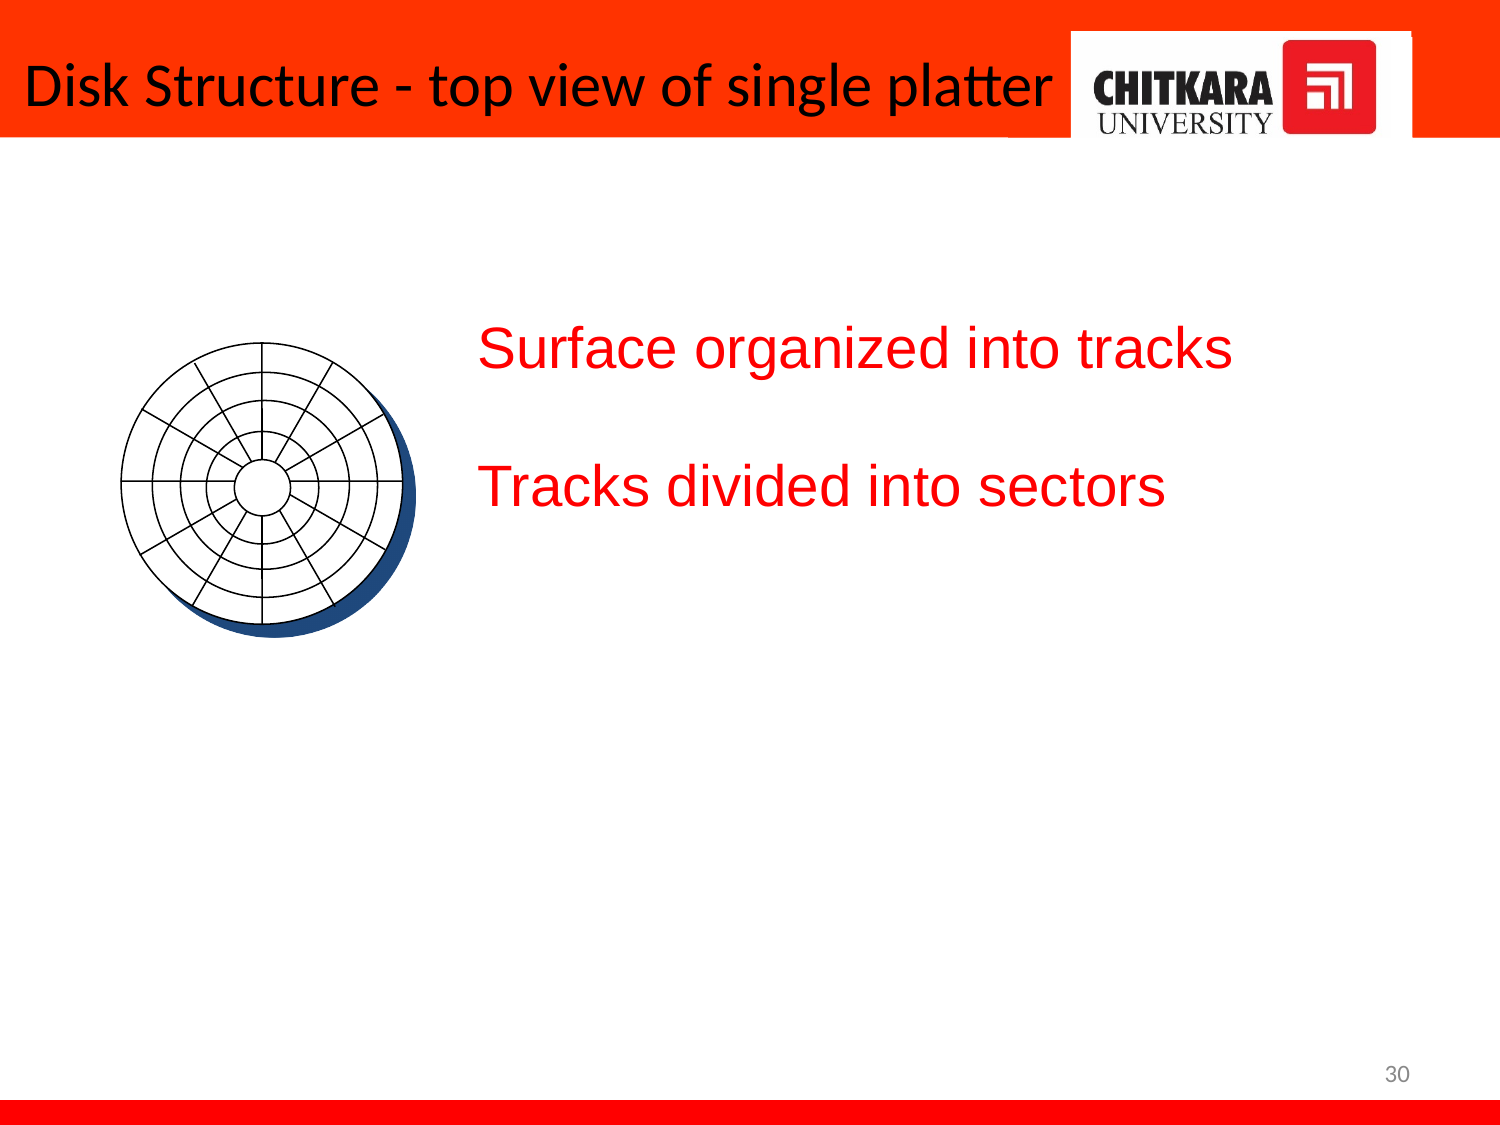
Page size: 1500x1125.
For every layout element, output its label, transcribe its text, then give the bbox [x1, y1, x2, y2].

title Disk Structure - top view of single platter [0, 0, 1082, 163]
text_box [152, 249, 1351, 598]
picture [1082, 37, 1391, 138]
slide_number 30 [1074, 1042, 1425, 1103]
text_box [120, 342, 1401, 626]
